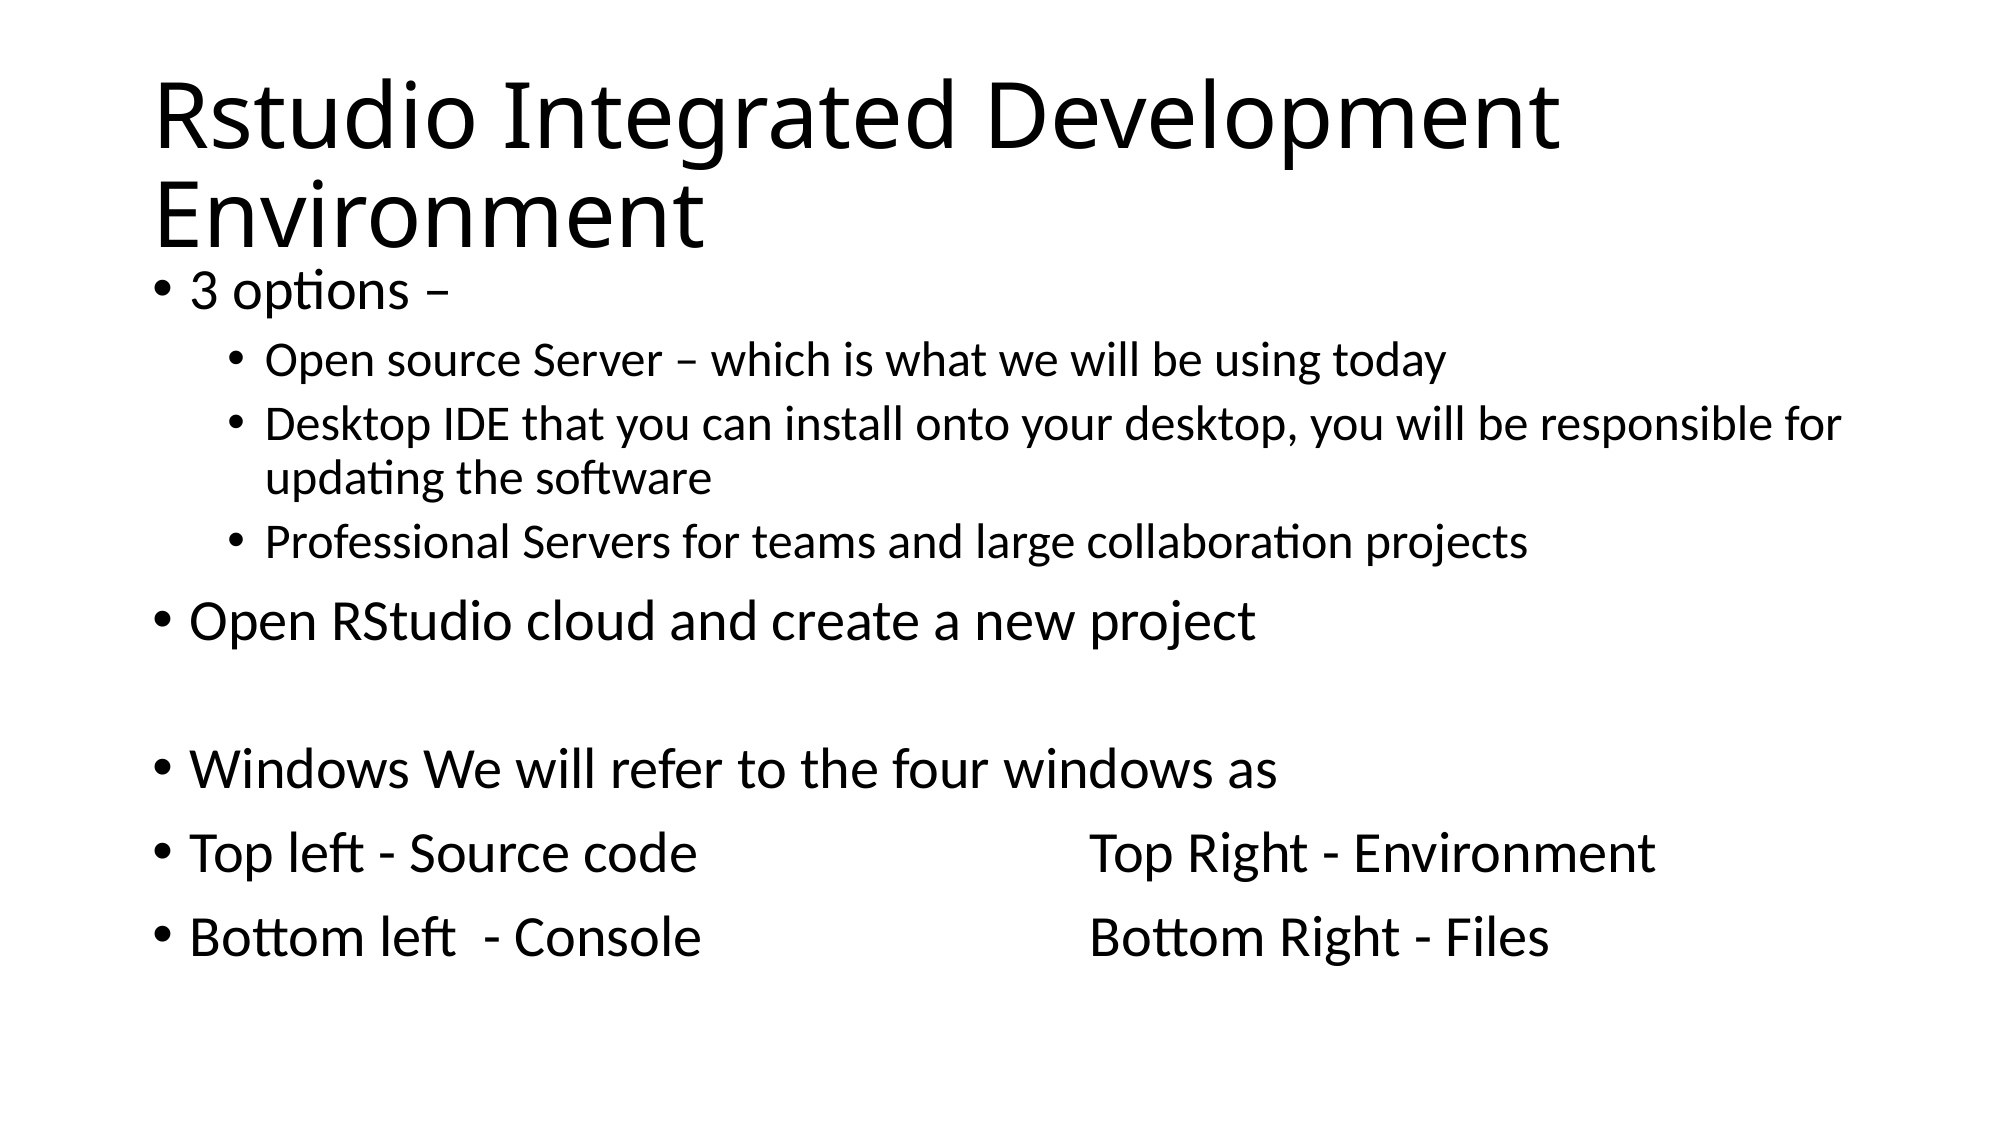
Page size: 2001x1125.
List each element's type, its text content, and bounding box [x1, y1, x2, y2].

list 3 options – Open source Server – which is what we will be using today Desktop IDE that you can install onto your desktop, you will be responsible for updating the software Professional Servers for teams and large collaboration projects Open RStudio cloud and create a new project Windows We will refer to the four windows as Top left - Source code Top Right - Environment Bottom left - Console Bottom Right - Files [137, 252, 1863, 1014]
title Rstudio Integrated Development Environment [137, 59, 1863, 252]
